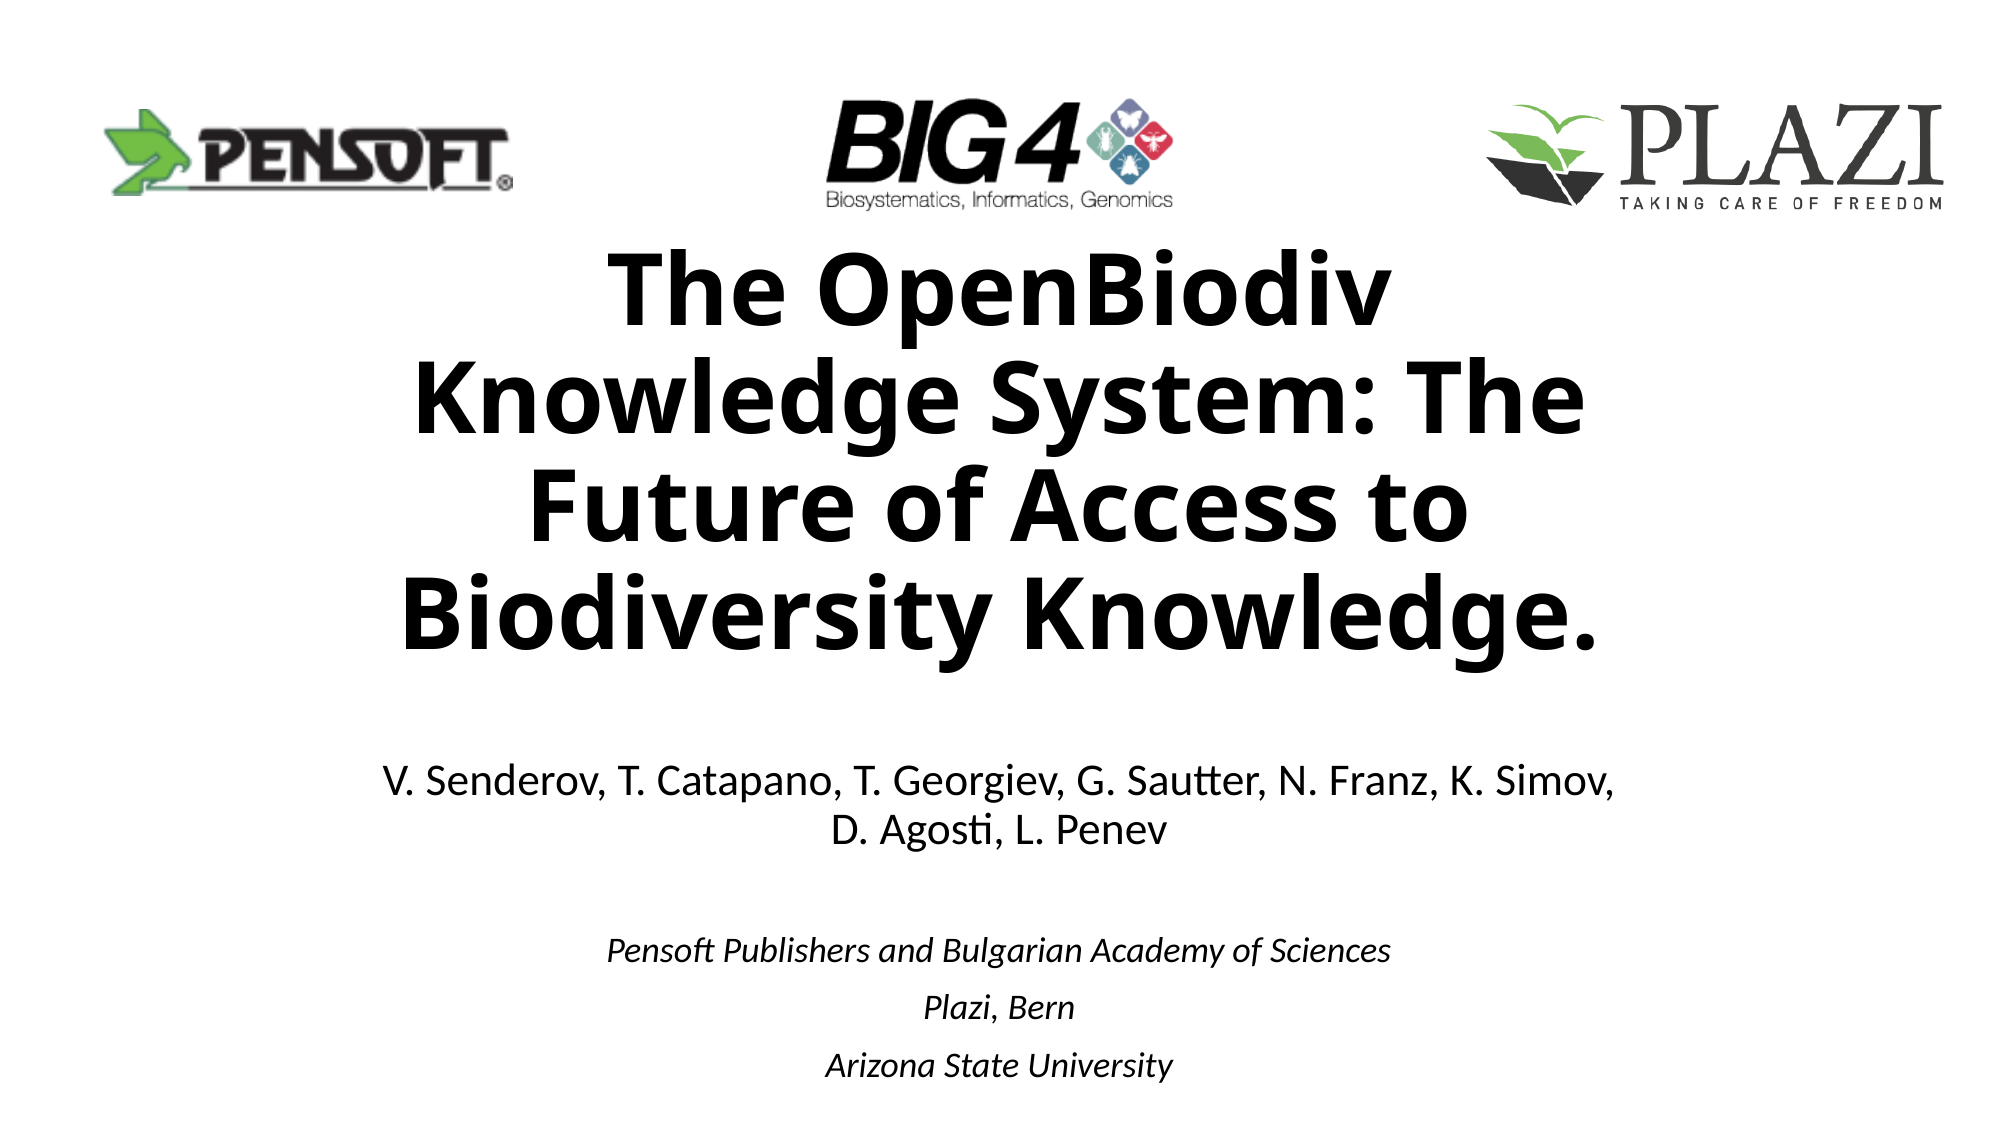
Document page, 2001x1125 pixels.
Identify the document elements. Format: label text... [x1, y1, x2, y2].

title The OpenBiodiv Knowledge System: The Future of Access to Biodiversity Knowledge. [362, 279, 1637, 679]
picture [1486, 95, 1945, 210]
picture [774, 40, 1225, 265]
picture [103, 109, 513, 196]
subtitle V. Senderov, T. Catapano, T. Georgiev, G. Sautter, N. Franz, K. Simov, D. Agosti, L. Penev Pensoft Publishers and Bulgarian Academy of Sciences Plazi, Bern Arizona State University [362, 748, 1637, 1095]
